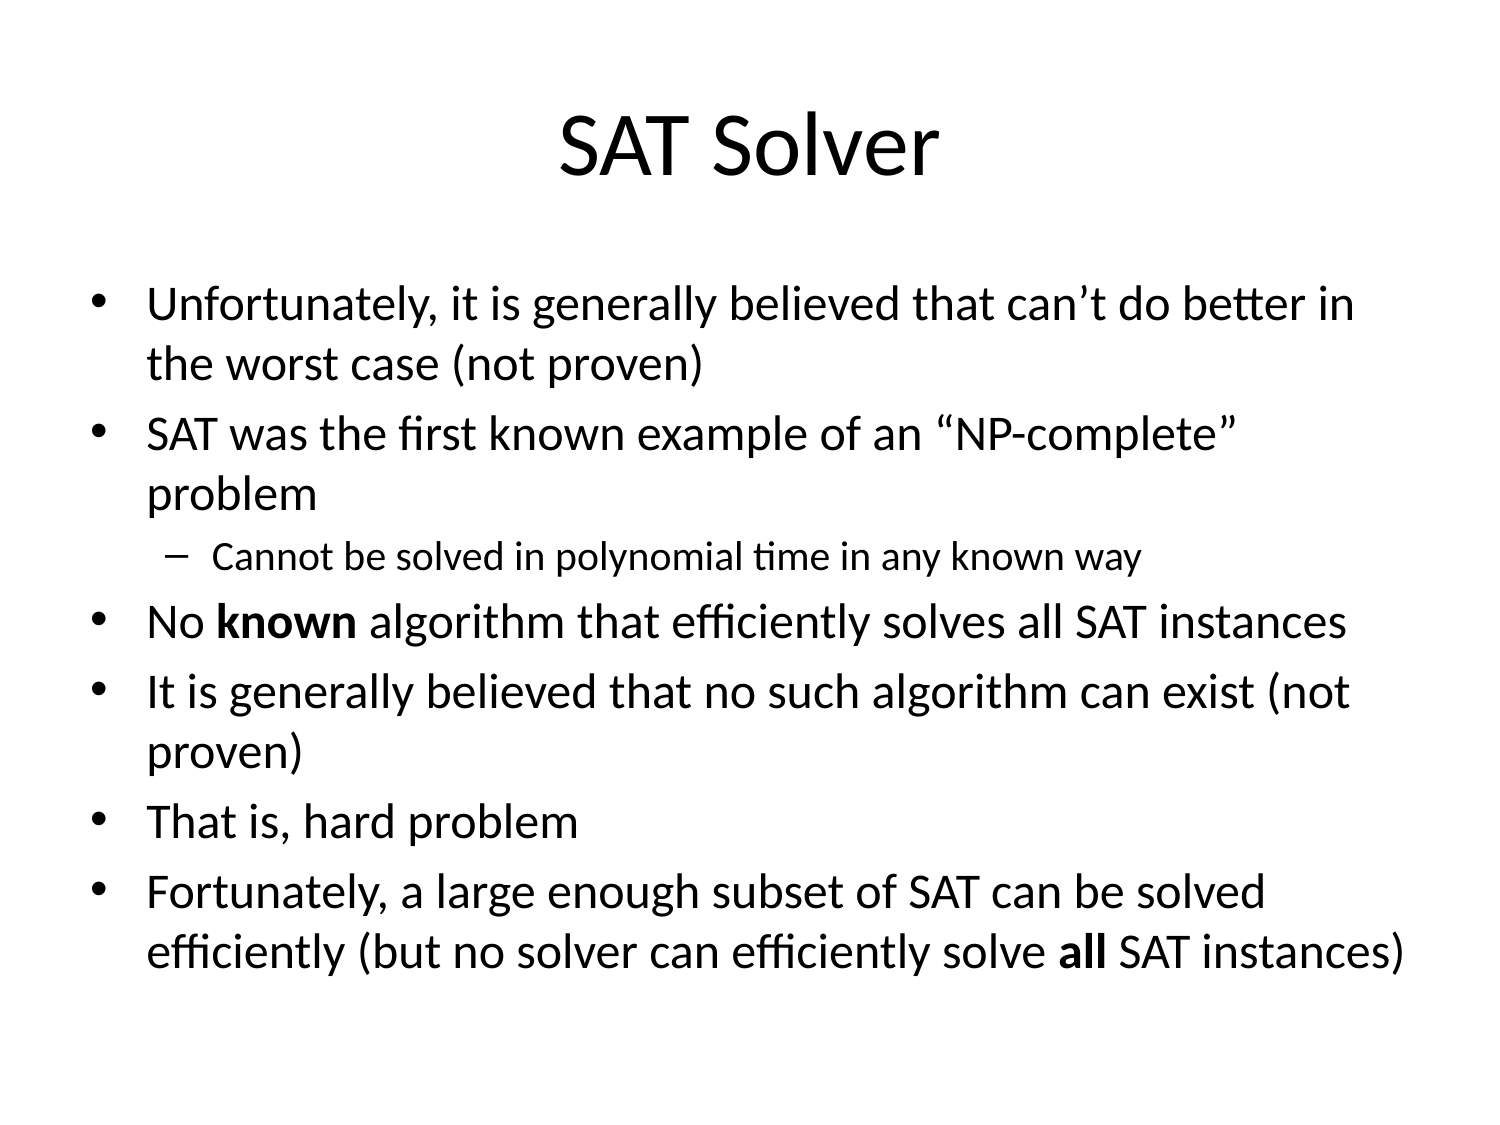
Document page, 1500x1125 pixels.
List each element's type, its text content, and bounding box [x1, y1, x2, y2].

title SAT Solver [75, 45, 1425, 233]
list Unfortunately, it is generally believed that can’t do better in the worst case (not proven) SAT was the first known example of an “NP-complete” problem Cannot be solved in polynomial time in any known way No known algorithm that efficiently solves all SAT instances It is generally believed that no such algorithm can exist (not proven) That is, hard problem Fortunately, a large enough subset of SAT can be solved efficiently (but no solver can efficiently solve all SAT instances) [75, 262, 1425, 1005]
